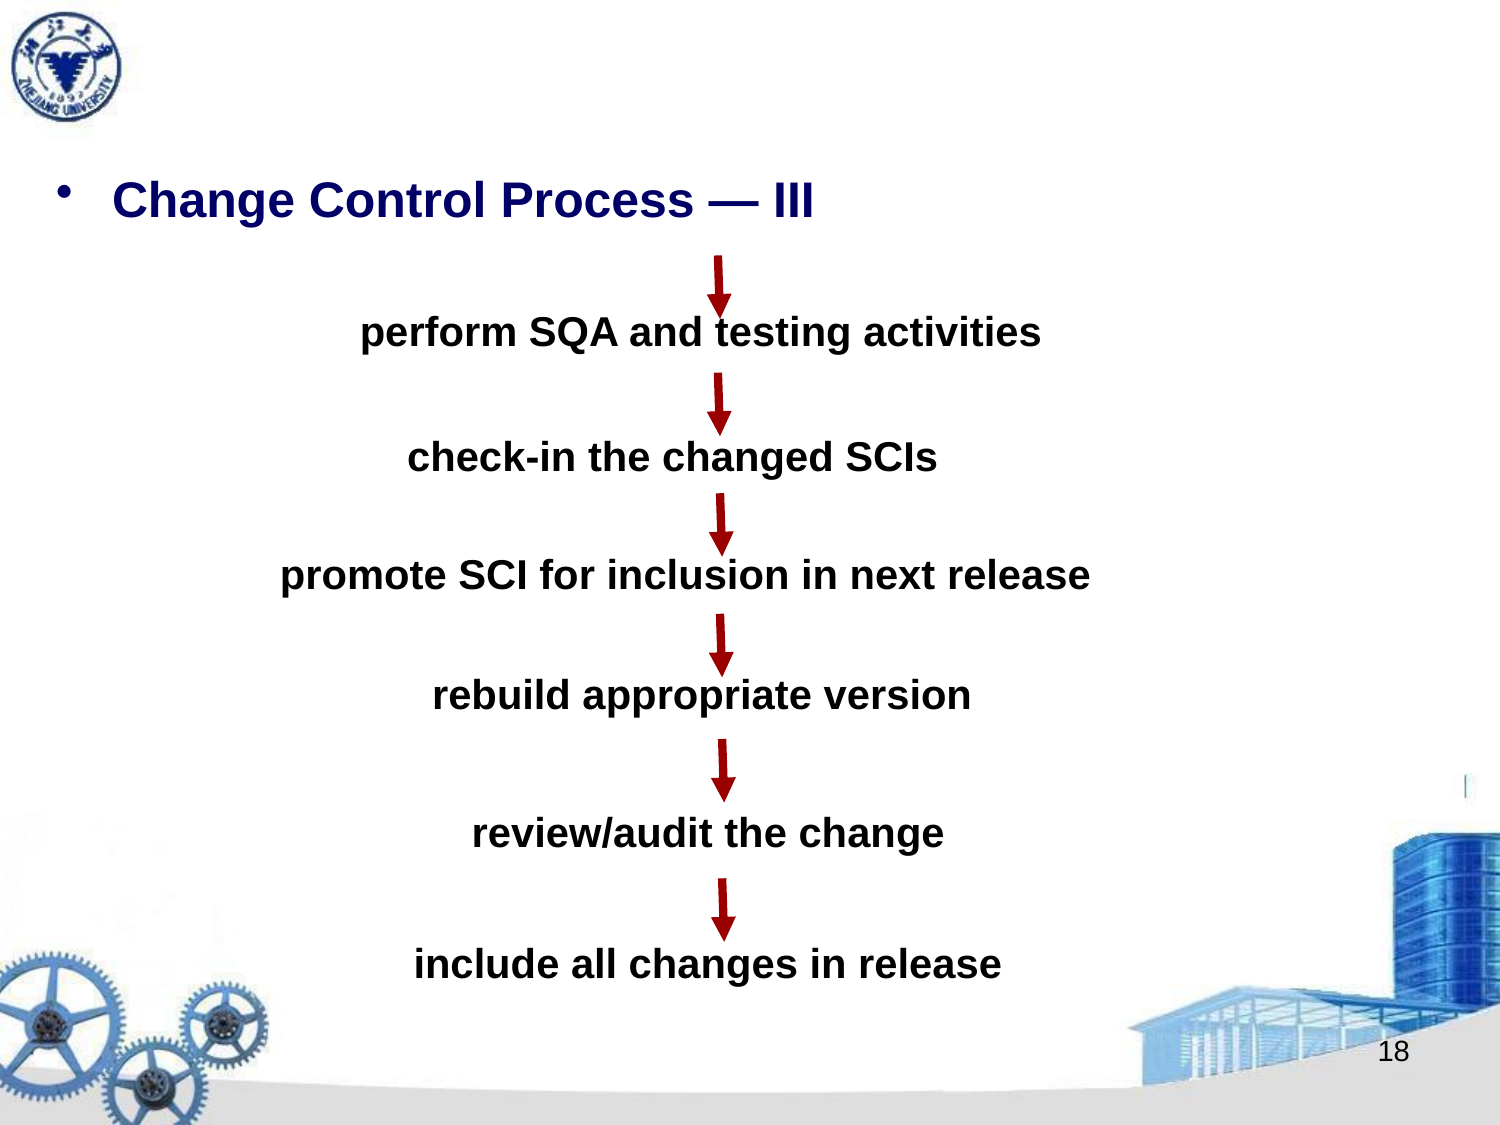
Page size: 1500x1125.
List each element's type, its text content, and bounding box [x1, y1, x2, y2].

text_box review/audit the change [456, 798, 960, 863]
text_box [717, 878, 730, 942]
text_box [717, 739, 730, 798]
text_box perform SQA and testing activities [344, 297, 1058, 363]
text_box check-in the changed SCIs [392, 422, 954, 487]
text_box rebuild appropriate version [417, 660, 988, 726]
slide_number 18 [1115, 1024, 1426, 1103]
picture [0, 0, 1500, 1125]
text_box Change Control Process — III [41, 160, 1392, 255]
text_box [713, 255, 726, 319]
text_box include all changes in release [398, 929, 1018, 995]
text_box promote SCI for inclusion in next release [265, 540, 1107, 605]
